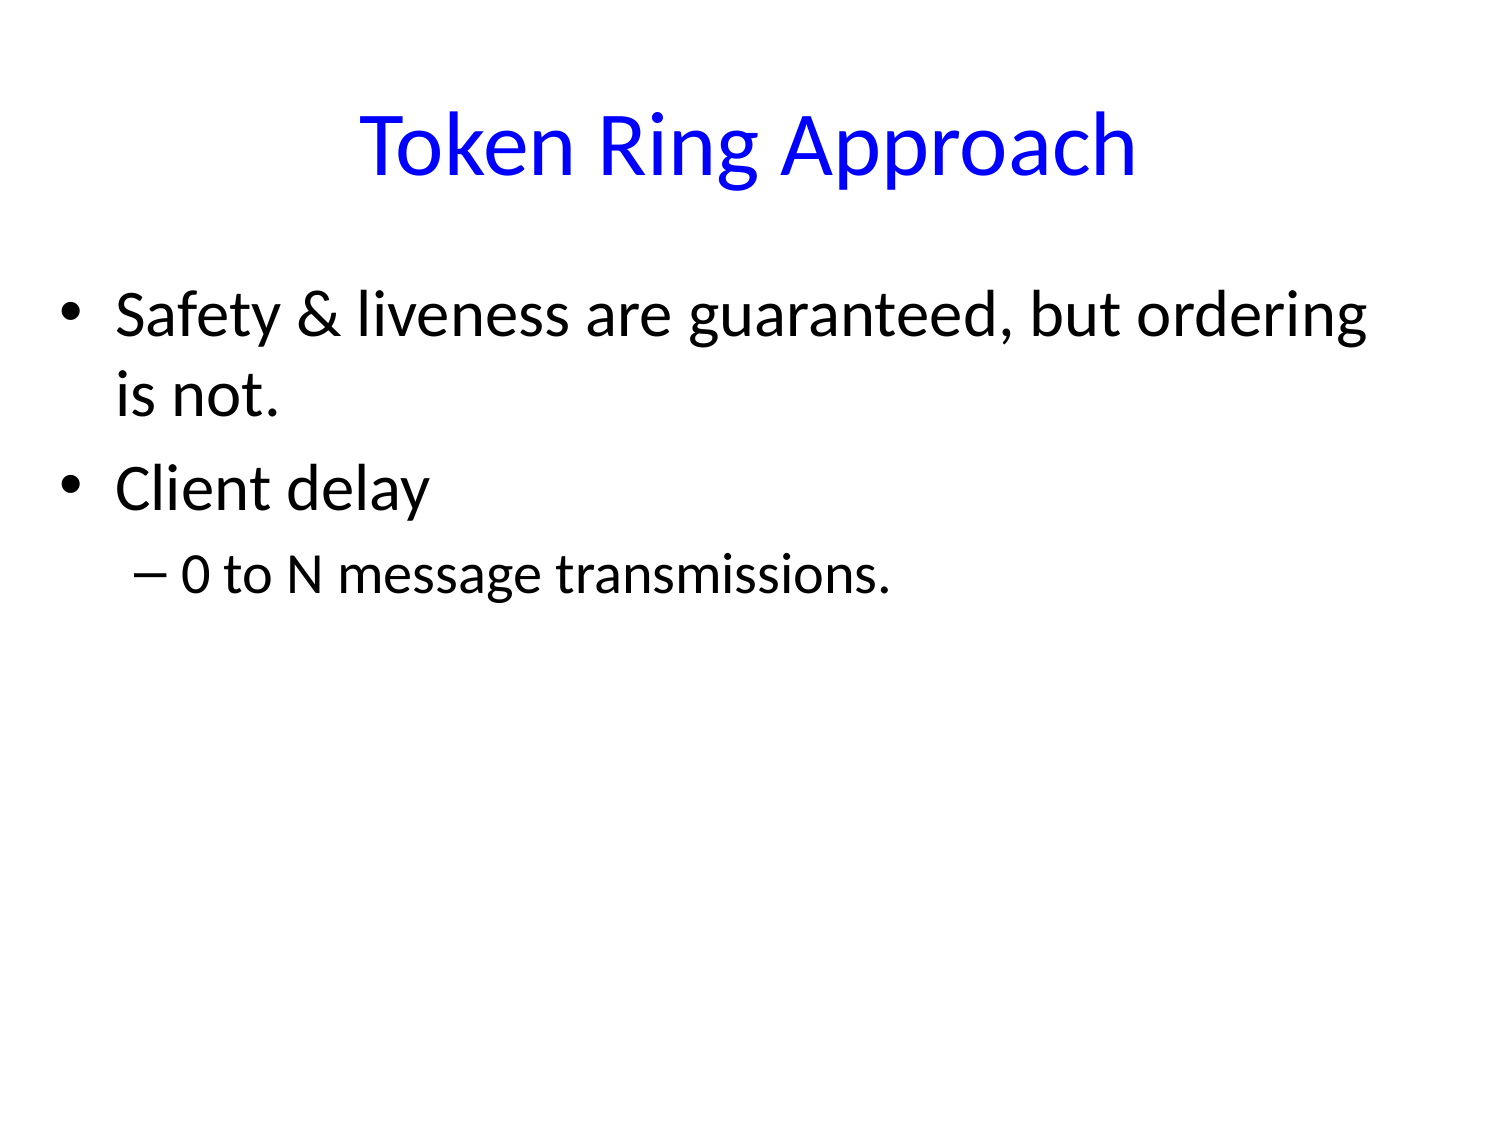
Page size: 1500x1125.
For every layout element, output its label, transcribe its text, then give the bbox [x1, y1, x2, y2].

list Safety & liveness are guaranteed, but ordering is not. Client delay 0 to N message transmissions. [44, 262, 1395, 1005]
title Token Ring Approach [75, 45, 1425, 233]
